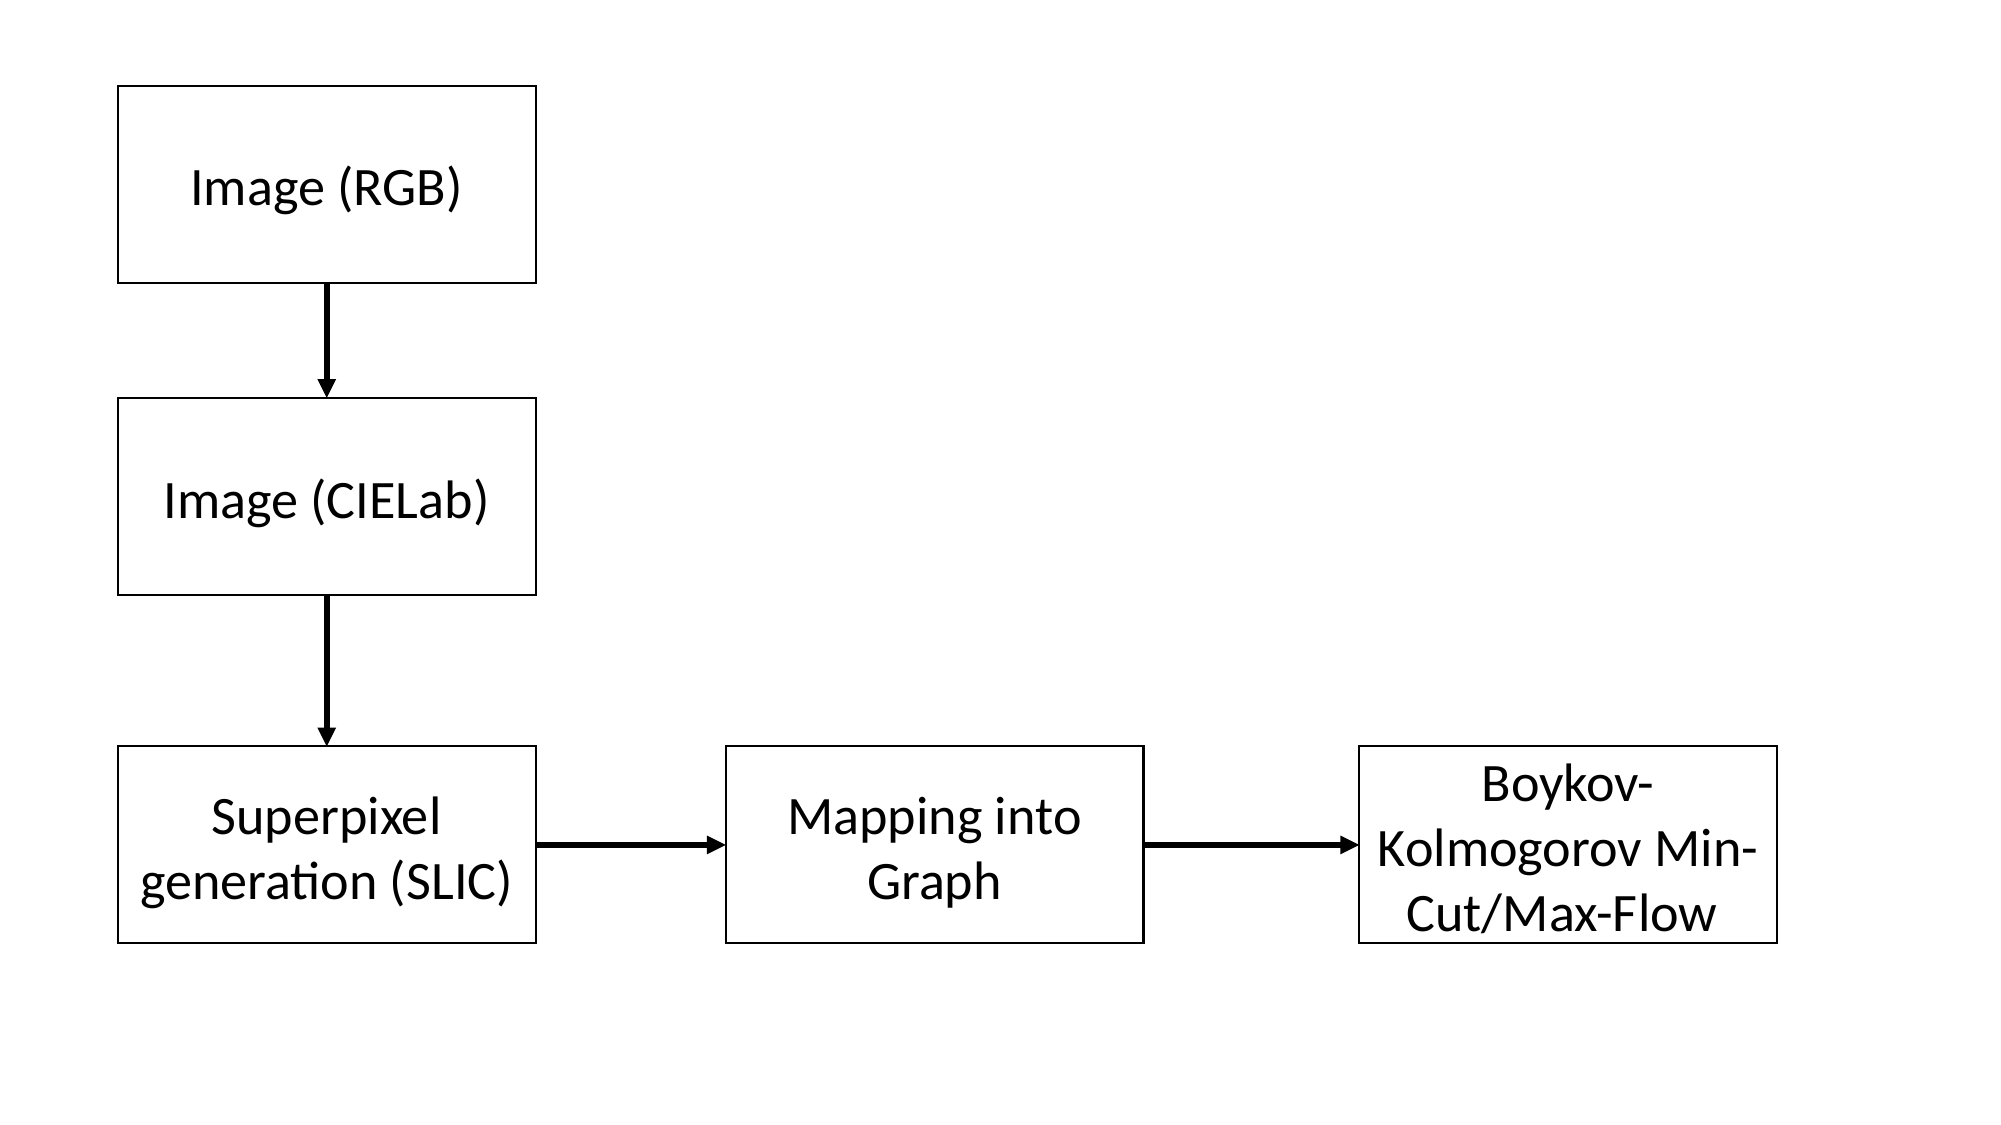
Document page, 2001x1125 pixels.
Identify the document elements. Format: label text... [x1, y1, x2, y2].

text_box Superpixel generation (SLIC) [117, 745, 537, 944]
text_box Mapping into Graph [725, 745, 1145, 944]
text_box Image (RGB) [117, 85, 537, 284]
text_box Image (CIELab) [117, 397, 537, 596]
text_box Boykov-Kolmogorov Min-Cut/Max-Flow [1358, 745, 1778, 944]
